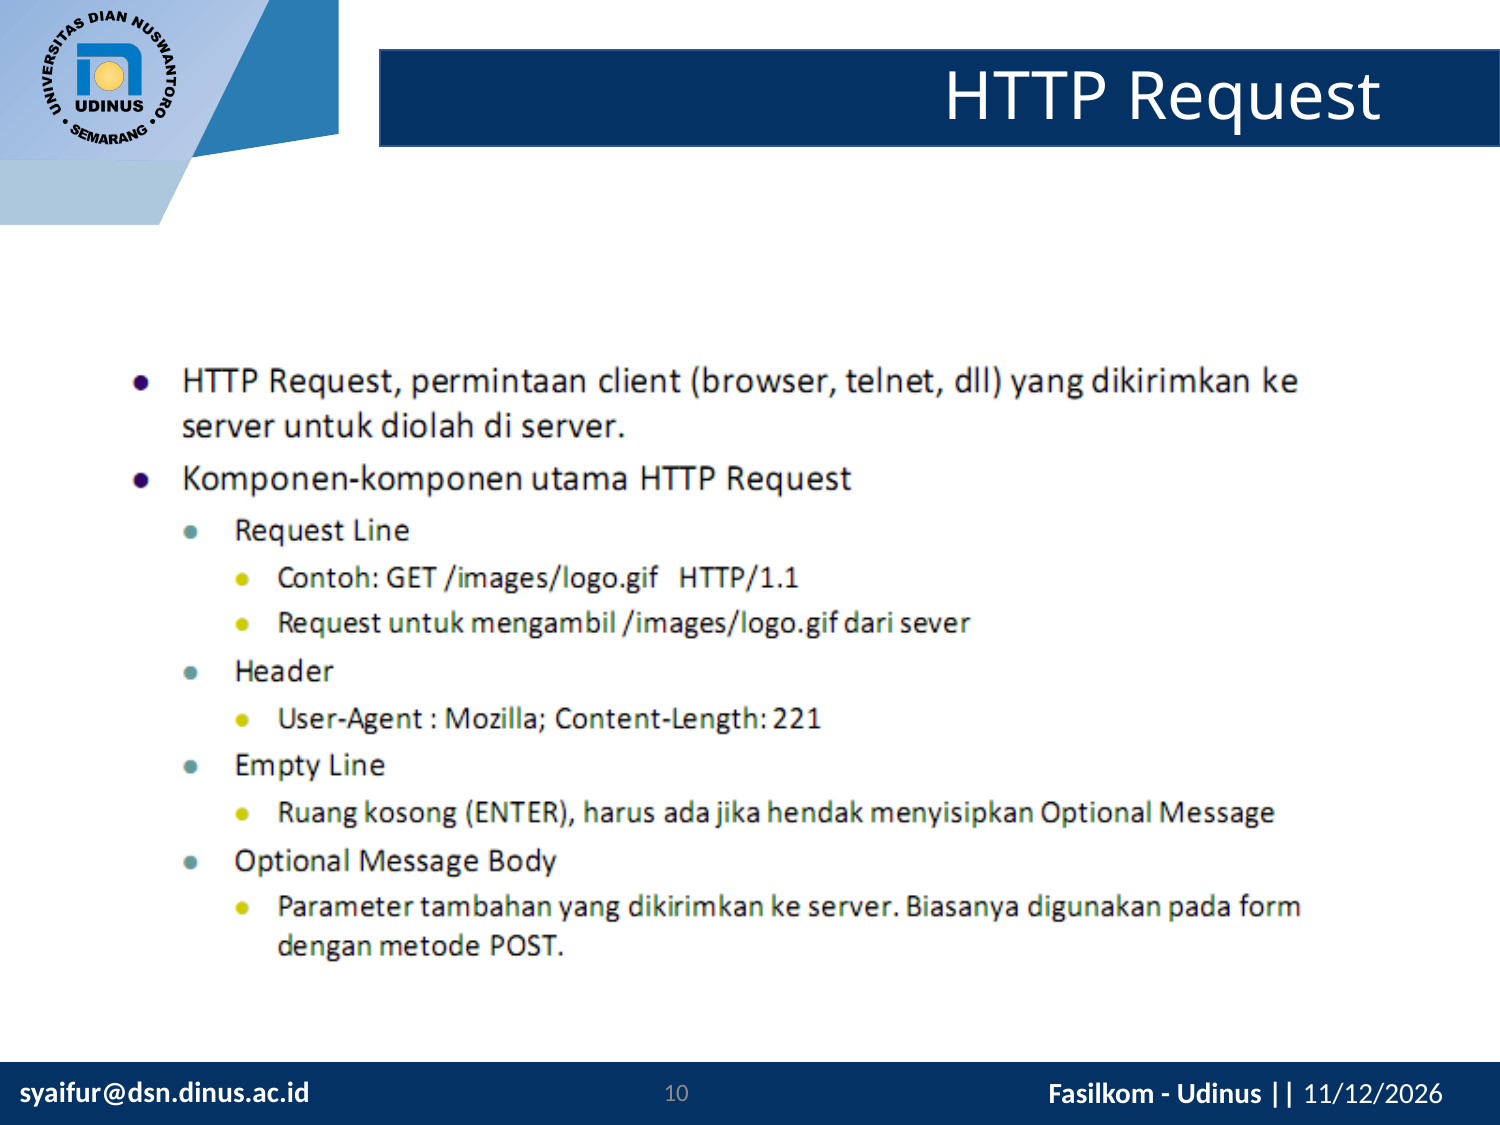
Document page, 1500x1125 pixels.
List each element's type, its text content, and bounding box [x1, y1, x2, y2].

title HTTP Request [380, 49, 1397, 147]
picture [121, 357, 1318, 971]
picture [37, 8, 181, 147]
